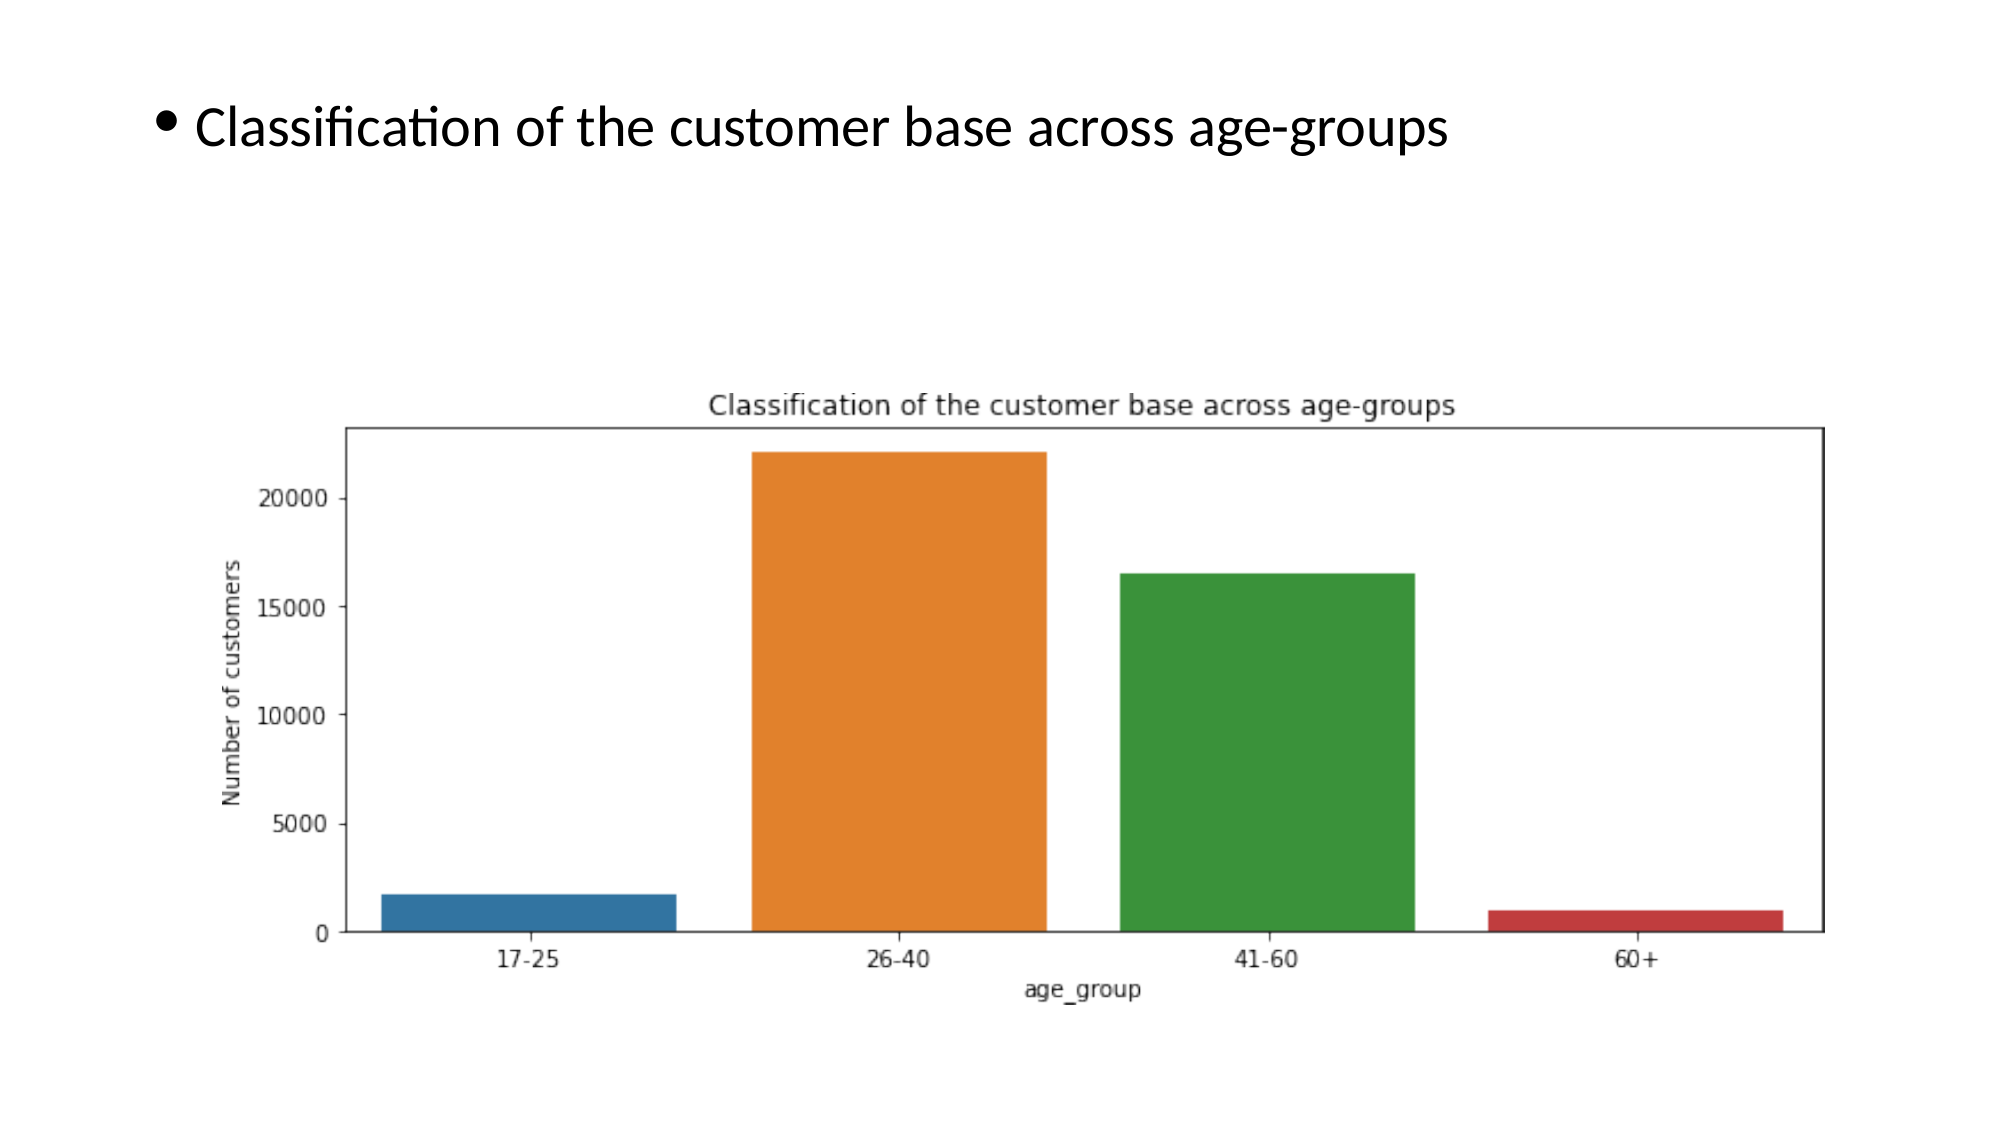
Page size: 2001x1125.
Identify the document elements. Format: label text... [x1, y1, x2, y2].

picture [222, 393, 1826, 1005]
text_box Classification of the customer base across age-groups [150, 86, 1458, 159]
